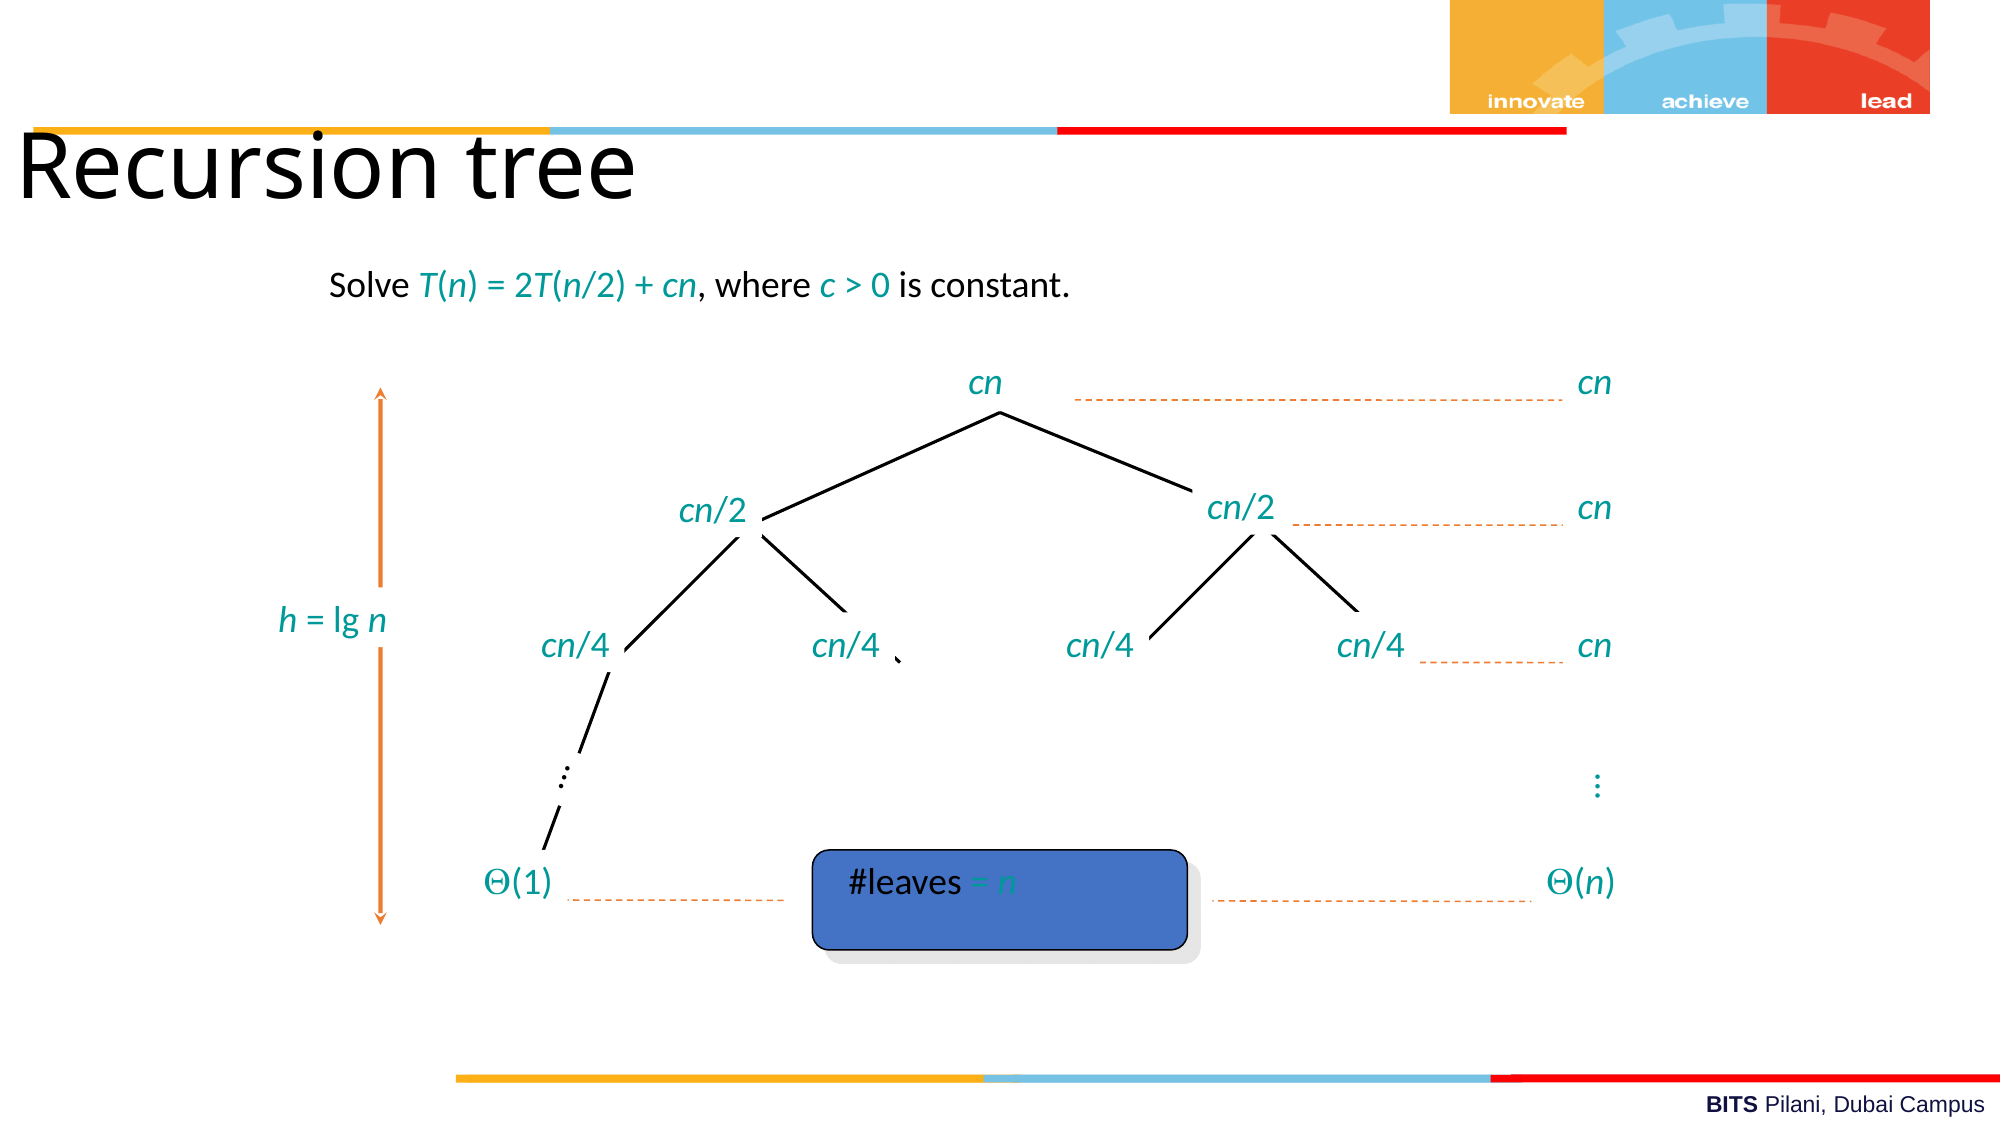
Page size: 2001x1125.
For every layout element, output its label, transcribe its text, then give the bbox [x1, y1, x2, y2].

text_box cn [1562, 474, 1628, 535]
text_box cn/4 [797, 612, 895, 673]
text_box … [514, 737, 590, 810]
text_box cn/2 [664, 477, 762, 538]
text_box [787, 837, 1213, 975]
text_box [374, 387, 387, 400]
text_box cn/4 [1322, 612, 1420, 672]
text_box [374, 912, 387, 925]
text_box [812, 849, 1188, 950]
text_box Q(1) [468, 849, 568, 910]
title Recursion tree [0, 59, 1725, 278]
text_box Q(n) [1531, 849, 1631, 910]
text_box cn [953, 349, 1019, 410]
text_box cn [1562, 349, 1628, 410]
text_box #leaves = n [833, 849, 1032, 910]
text_box cn/4 [526, 612, 625, 673]
text_box Solve T(n) = 2T(n/2) + cn, where c > 0 is constant. [314, 253, 1086, 313]
text_box cn [1562, 612, 1628, 672]
text_box … [1554, 758, 1615, 814]
text_box cn/2 [1192, 474, 1291, 535]
text_box h = lg n [263, 587, 403, 648]
text_box cn/4 [1051, 612, 1150, 672]
picture [1449, 0, 1930, 114]
